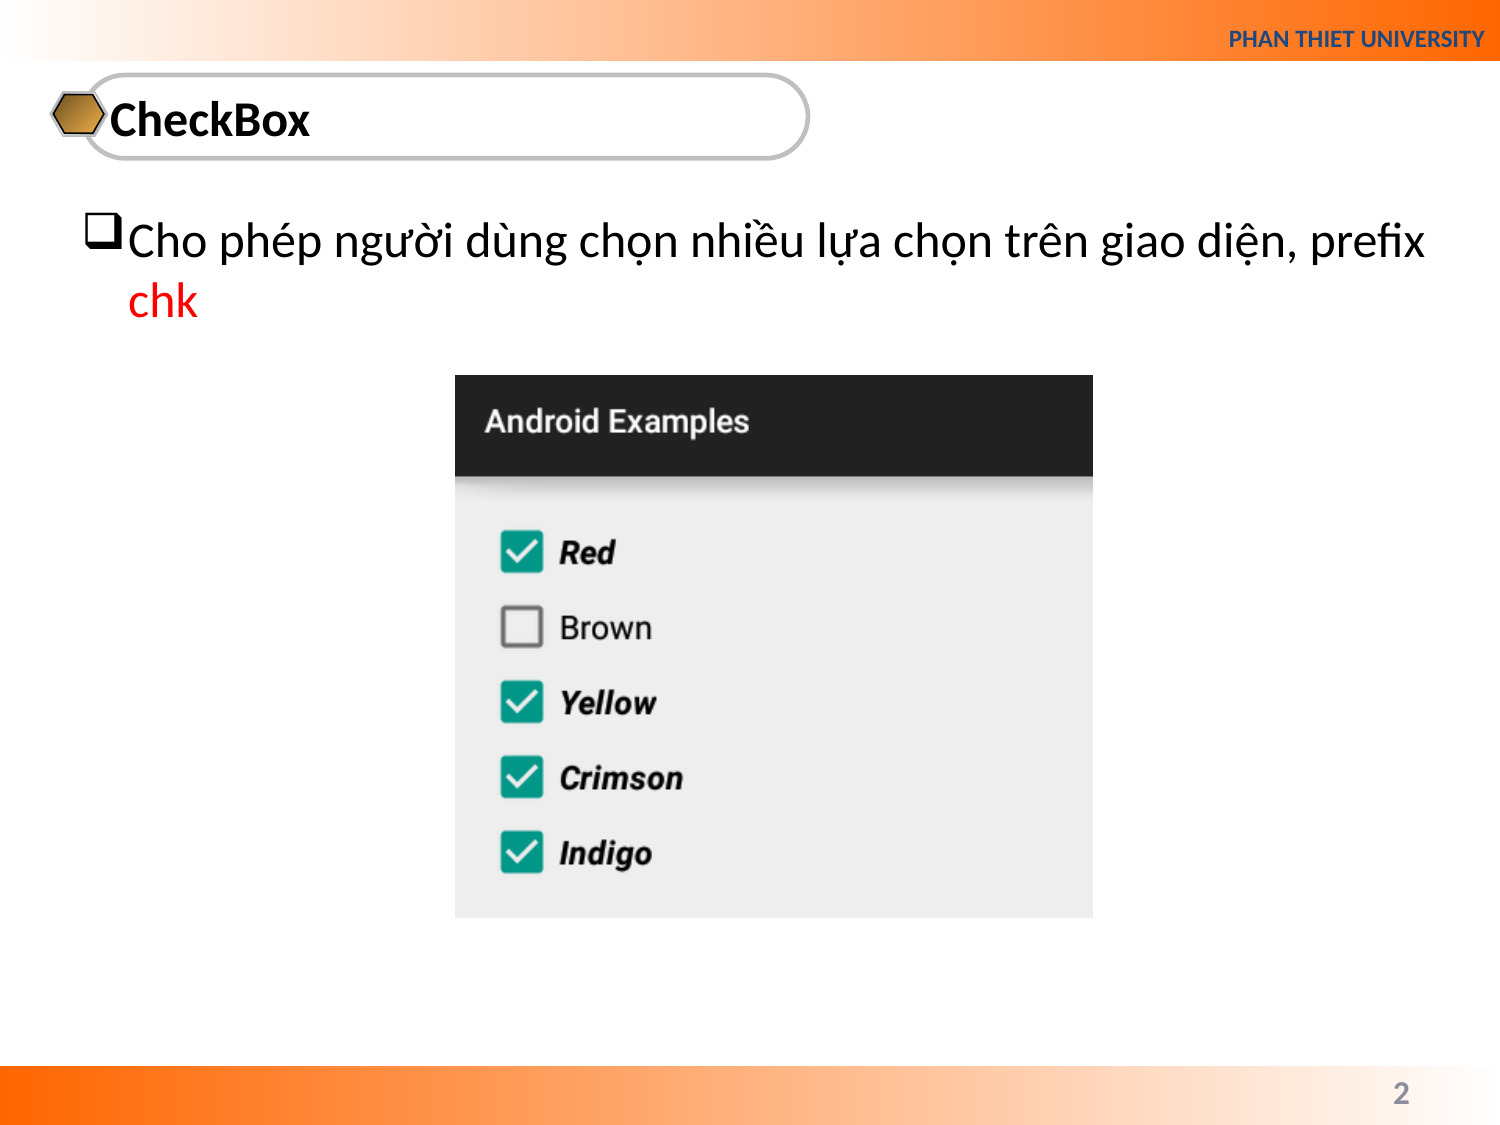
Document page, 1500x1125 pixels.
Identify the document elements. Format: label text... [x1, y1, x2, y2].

text_box Cho phép người dùng chọn nhiều lựa chọn trên giao diện, prefix chk [66, 200, 1446, 336]
picture [455, 374, 1094, 918]
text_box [49, 74, 809, 159]
slide_number 2 [1074, 1060, 1425, 1121]
text_box [62, 162, 1487, 311]
